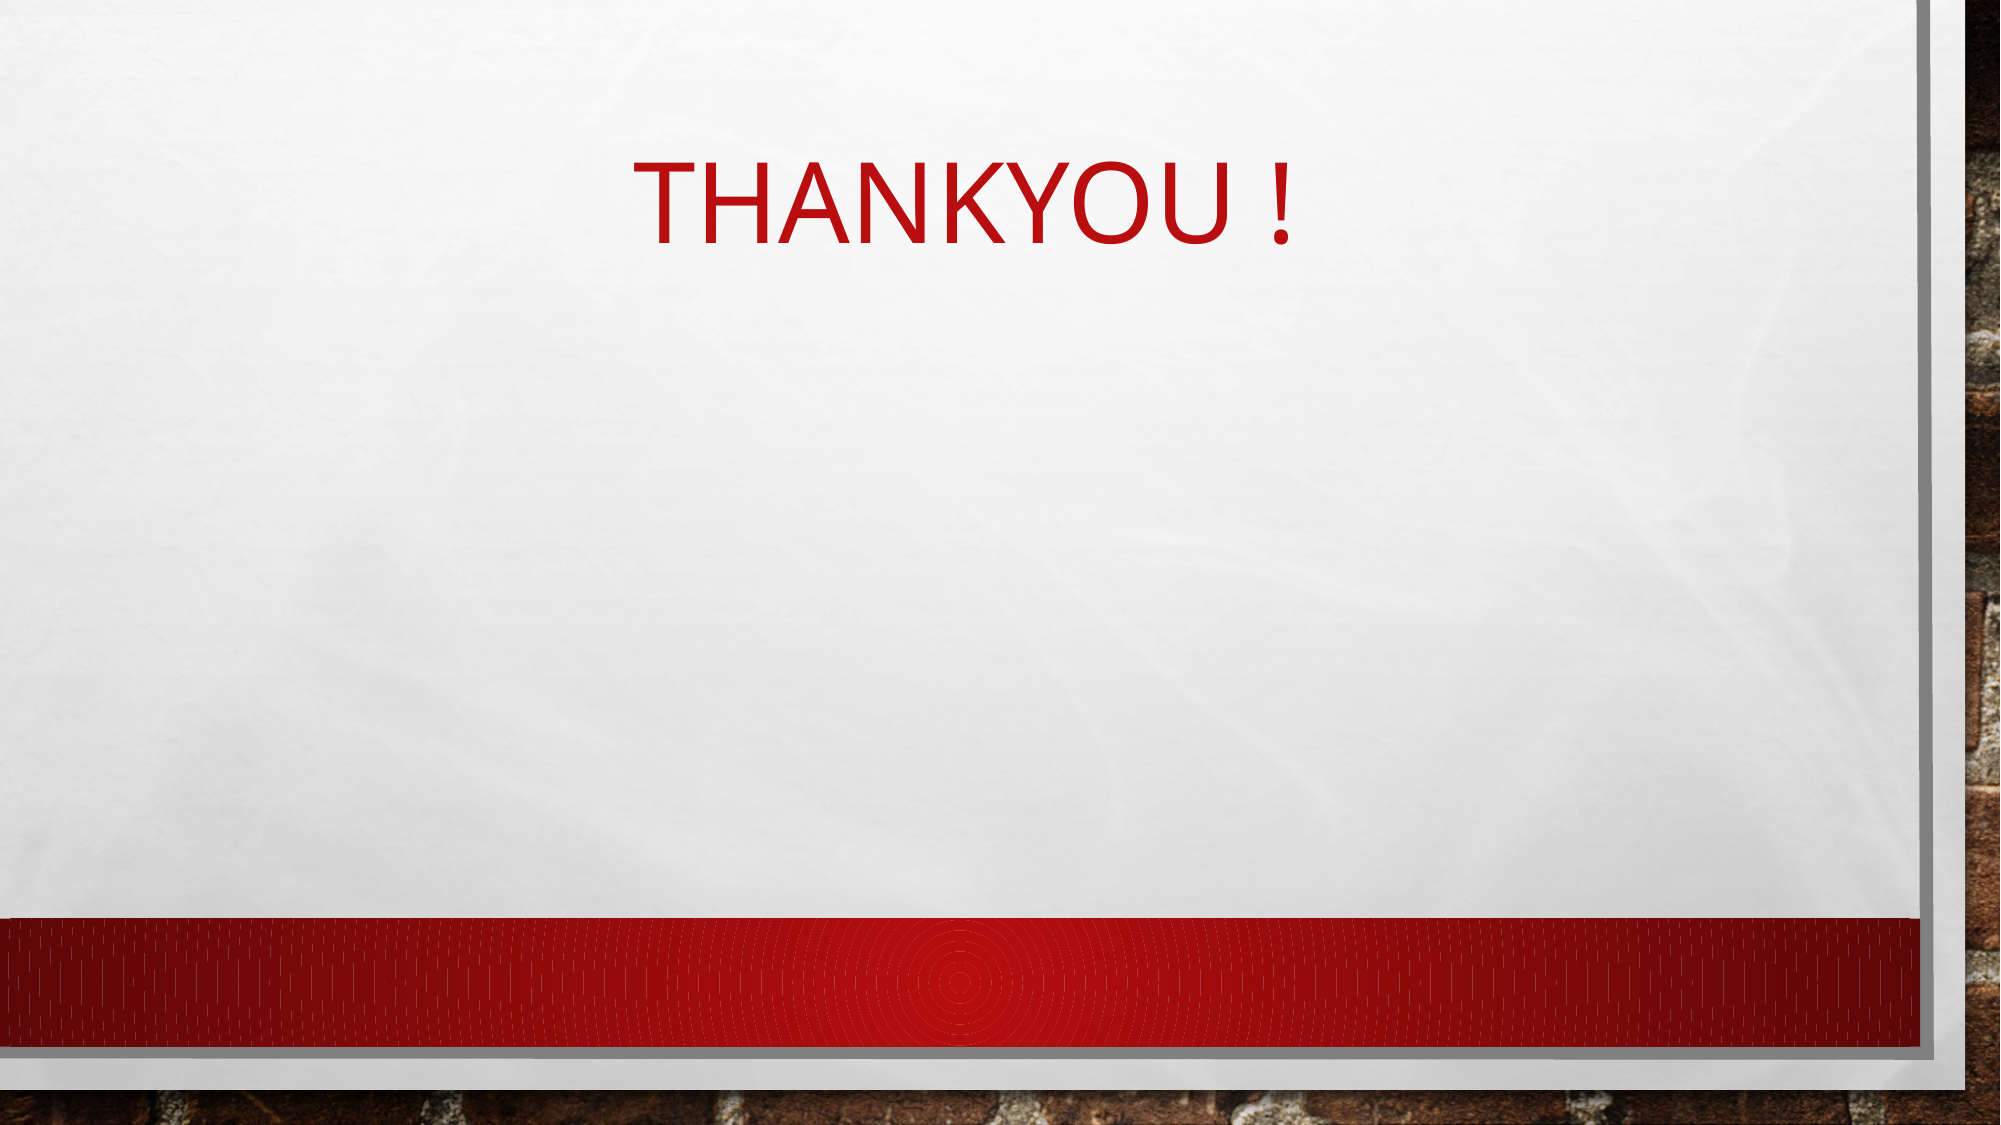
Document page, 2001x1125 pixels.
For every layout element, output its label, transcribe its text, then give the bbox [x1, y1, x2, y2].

title Thankyou ! [112, 112, 1818, 302]
picture [0, 0, 2000, 1125]
